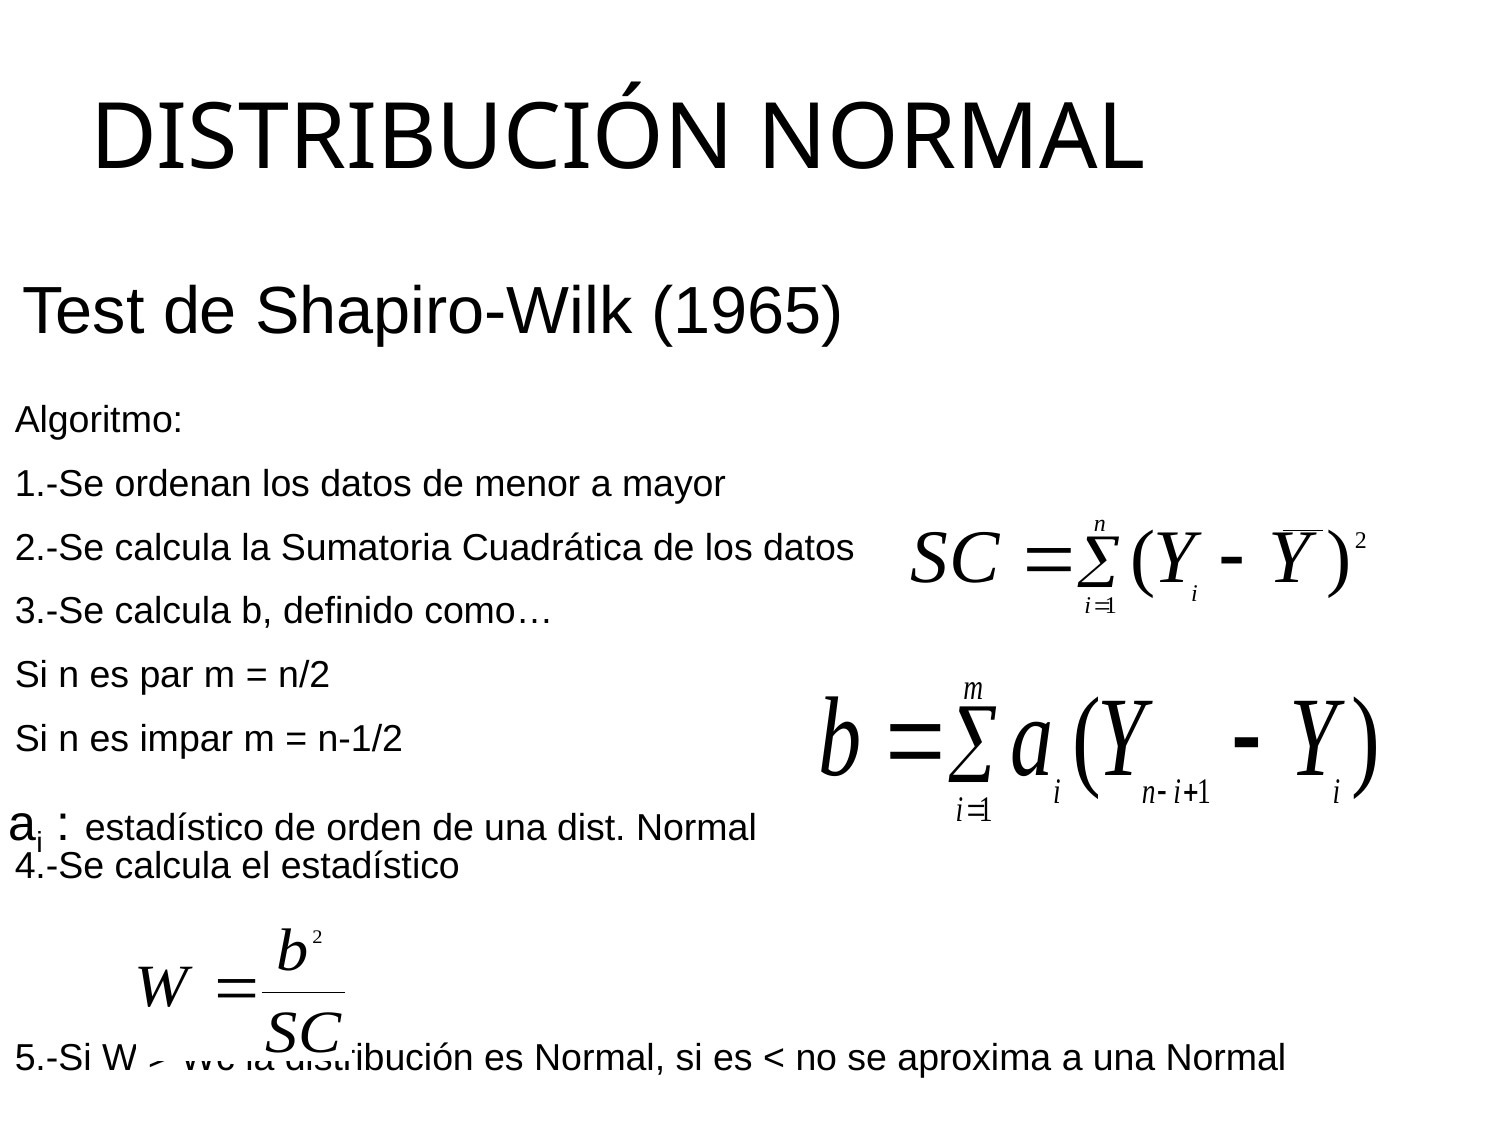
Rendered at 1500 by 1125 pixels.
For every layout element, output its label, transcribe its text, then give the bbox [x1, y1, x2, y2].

text_box Algoritmo: 1.-Se ordenan los datos de menor a mayor 2.-Se calcula la Sumatoria Cuadrática de los datos 3.-Se calcula b, definido como… Si n es par m = n/2 Si n es impar m = n-1/2 4.-Se calcula el estadístico 5.-Si W > Wc la distribución es Normal, si es < no se aproxima a una Normal [0, 387, 1500, 1086]
text_box ai : estadístico de orden de una dist. Normal [0, 782, 910, 866]
title DISTRIBUCIÓN NORMAL [75, 45, 1425, 233]
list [903, 503, 1380, 624]
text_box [135, 916, 353, 1062]
text_box Test de Shapiro-Wilk (1965) [7, 259, 1142, 354]
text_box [814, 656, 1388, 838]
